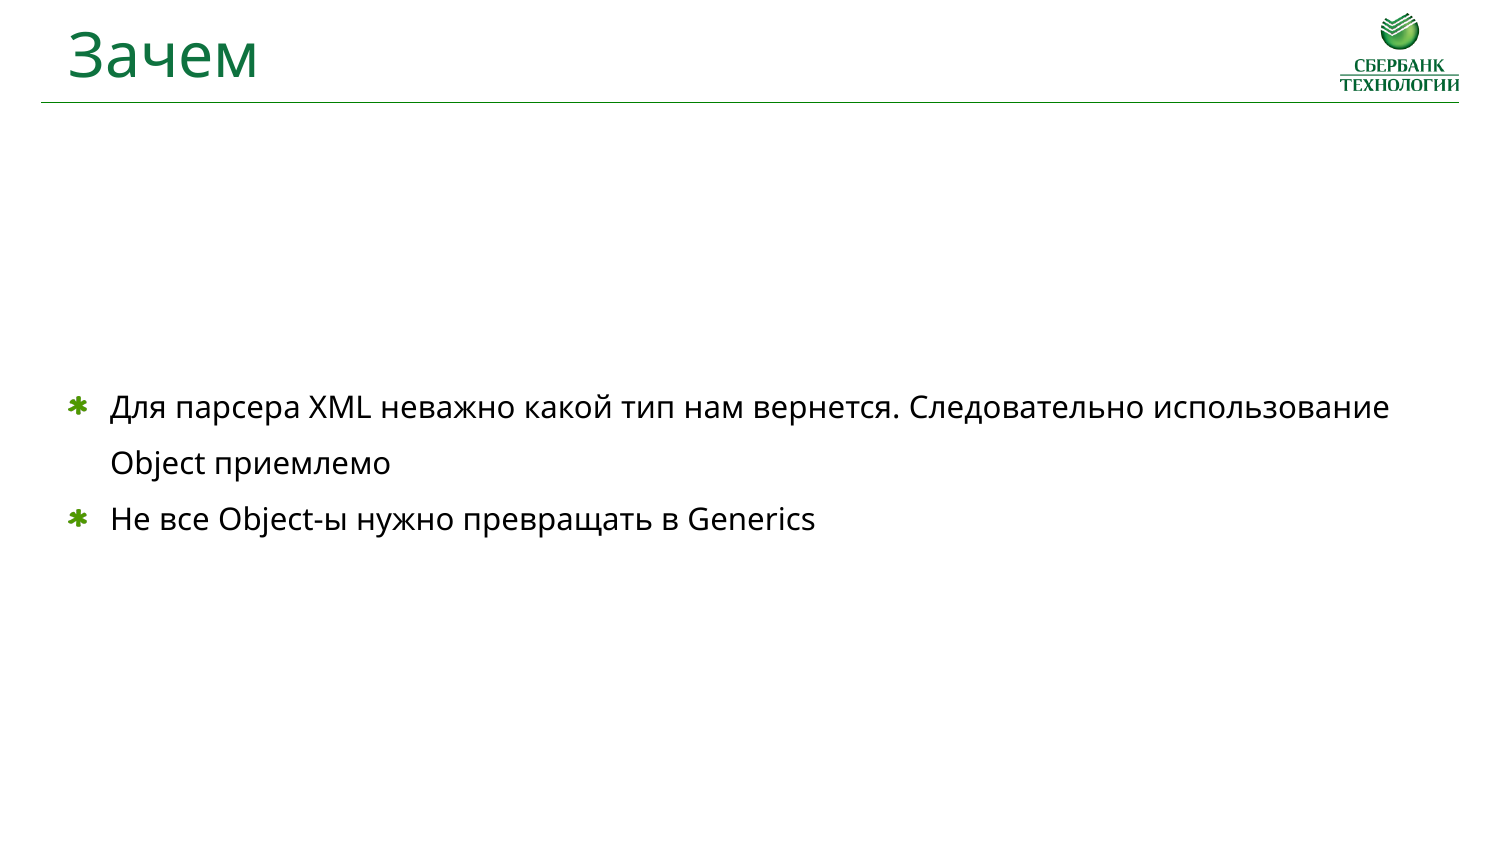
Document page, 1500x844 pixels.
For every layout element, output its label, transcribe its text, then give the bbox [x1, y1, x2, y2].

picture [1436, 13, 1459, 91]
picture [68, 396, 87, 415]
picture [68, 509, 87, 527]
text_box Зачем [64, 10, 1436, 94]
text_box Для парсера XML неважно какой тип нам вернется. Следовательно использование Object приемлемо Не все Object-ы нужно превращать в Generics [64, 363, 1436, 541]
